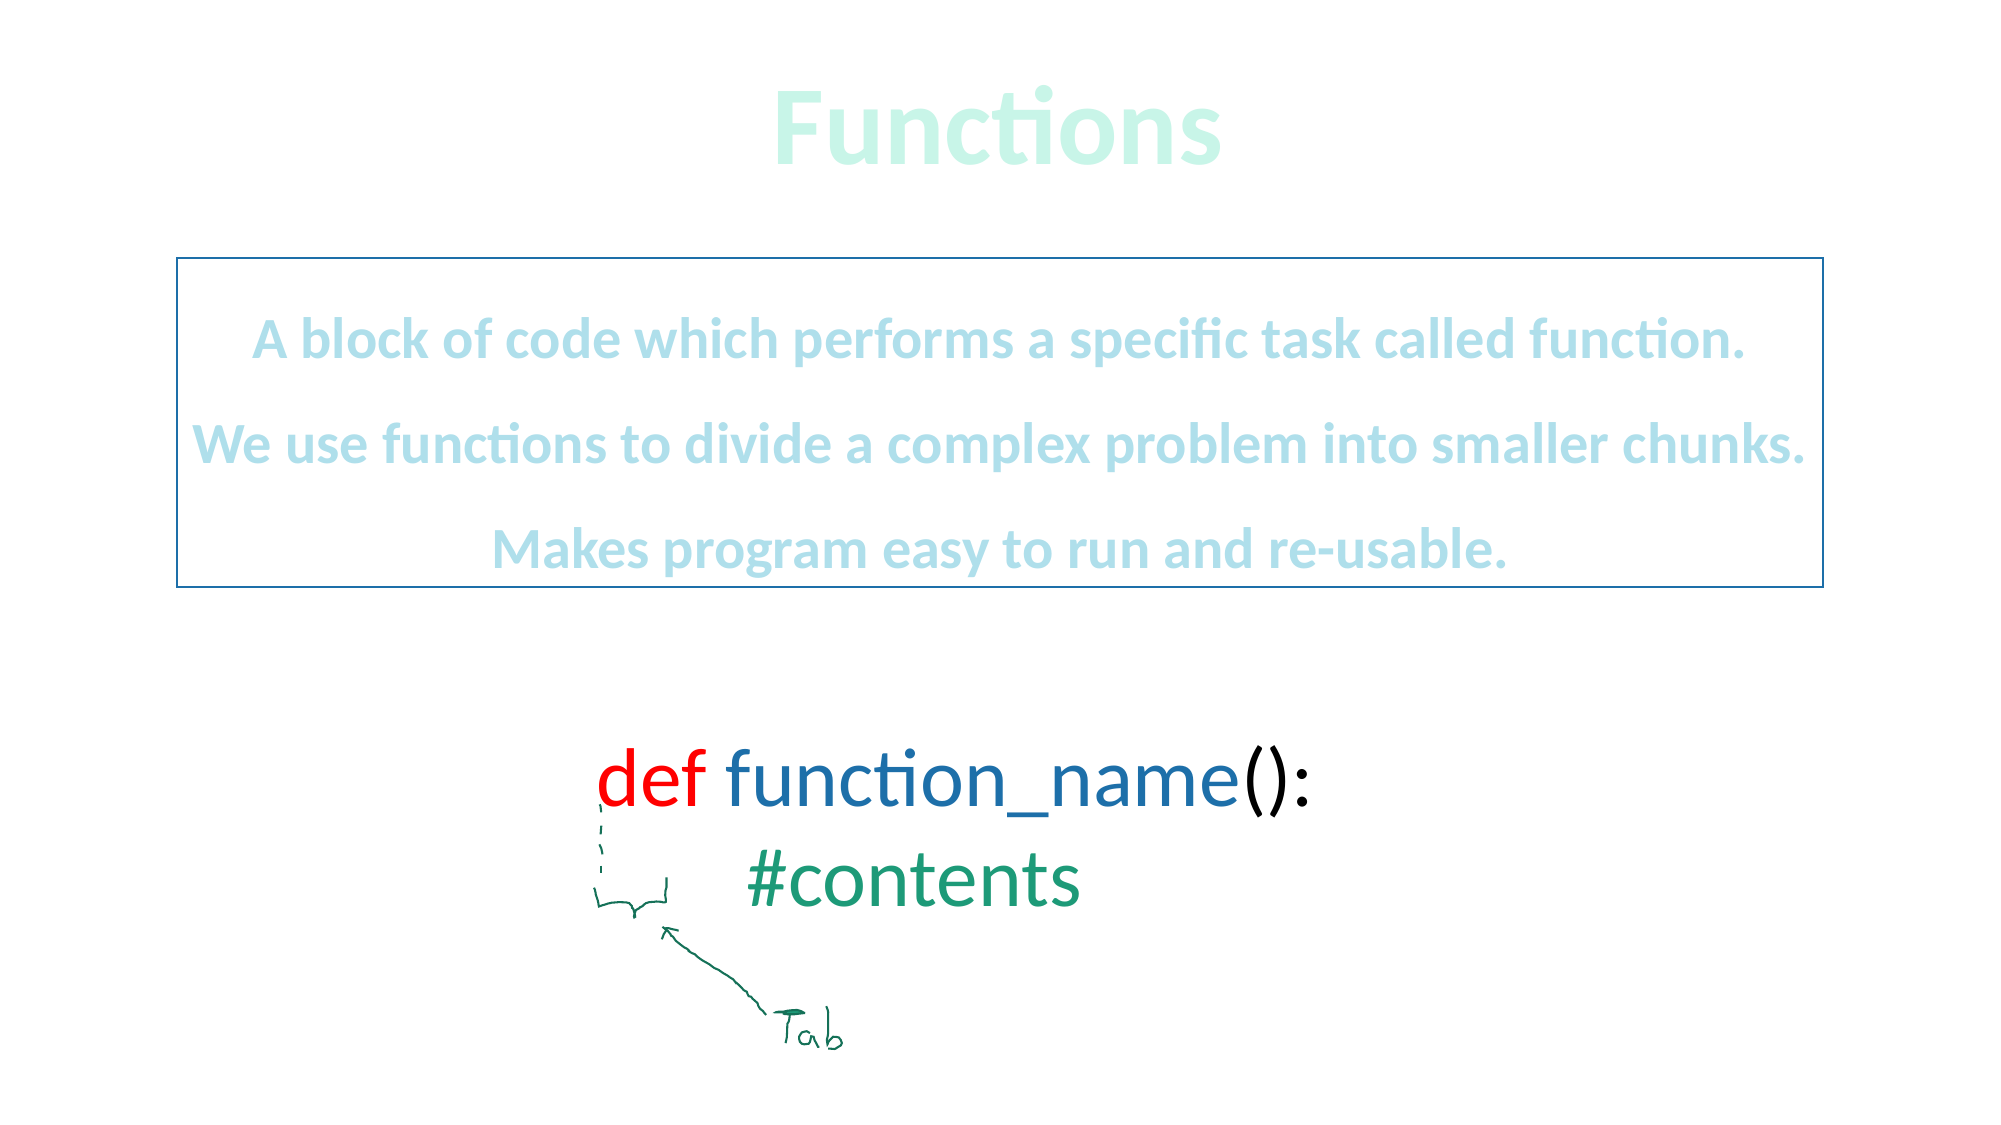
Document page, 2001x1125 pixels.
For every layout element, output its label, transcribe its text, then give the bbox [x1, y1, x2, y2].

text_box [598, 803, 603, 813]
text_box [784, 1016, 791, 1044]
text_box def function_name(): #contents [582, 715, 1418, 931]
text_box [670, 935, 767, 1016]
text_box [772, 1010, 788, 1014]
text_box [825, 1005, 844, 1051]
text_box [593, 877, 668, 920]
text_box Functions [757, 44, 1265, 195]
text_box [598, 843, 604, 855]
text_box [798, 1030, 820, 1048]
text_box A block of code which performs a specific task called function. We use functions to divide a complex problem into smaller chunks. Makes program easy to run and re-usable. [176, 257, 1824, 588]
text_box [660, 927, 679, 940]
text_box [599, 825, 603, 835]
text_box [782, 1008, 806, 1016]
